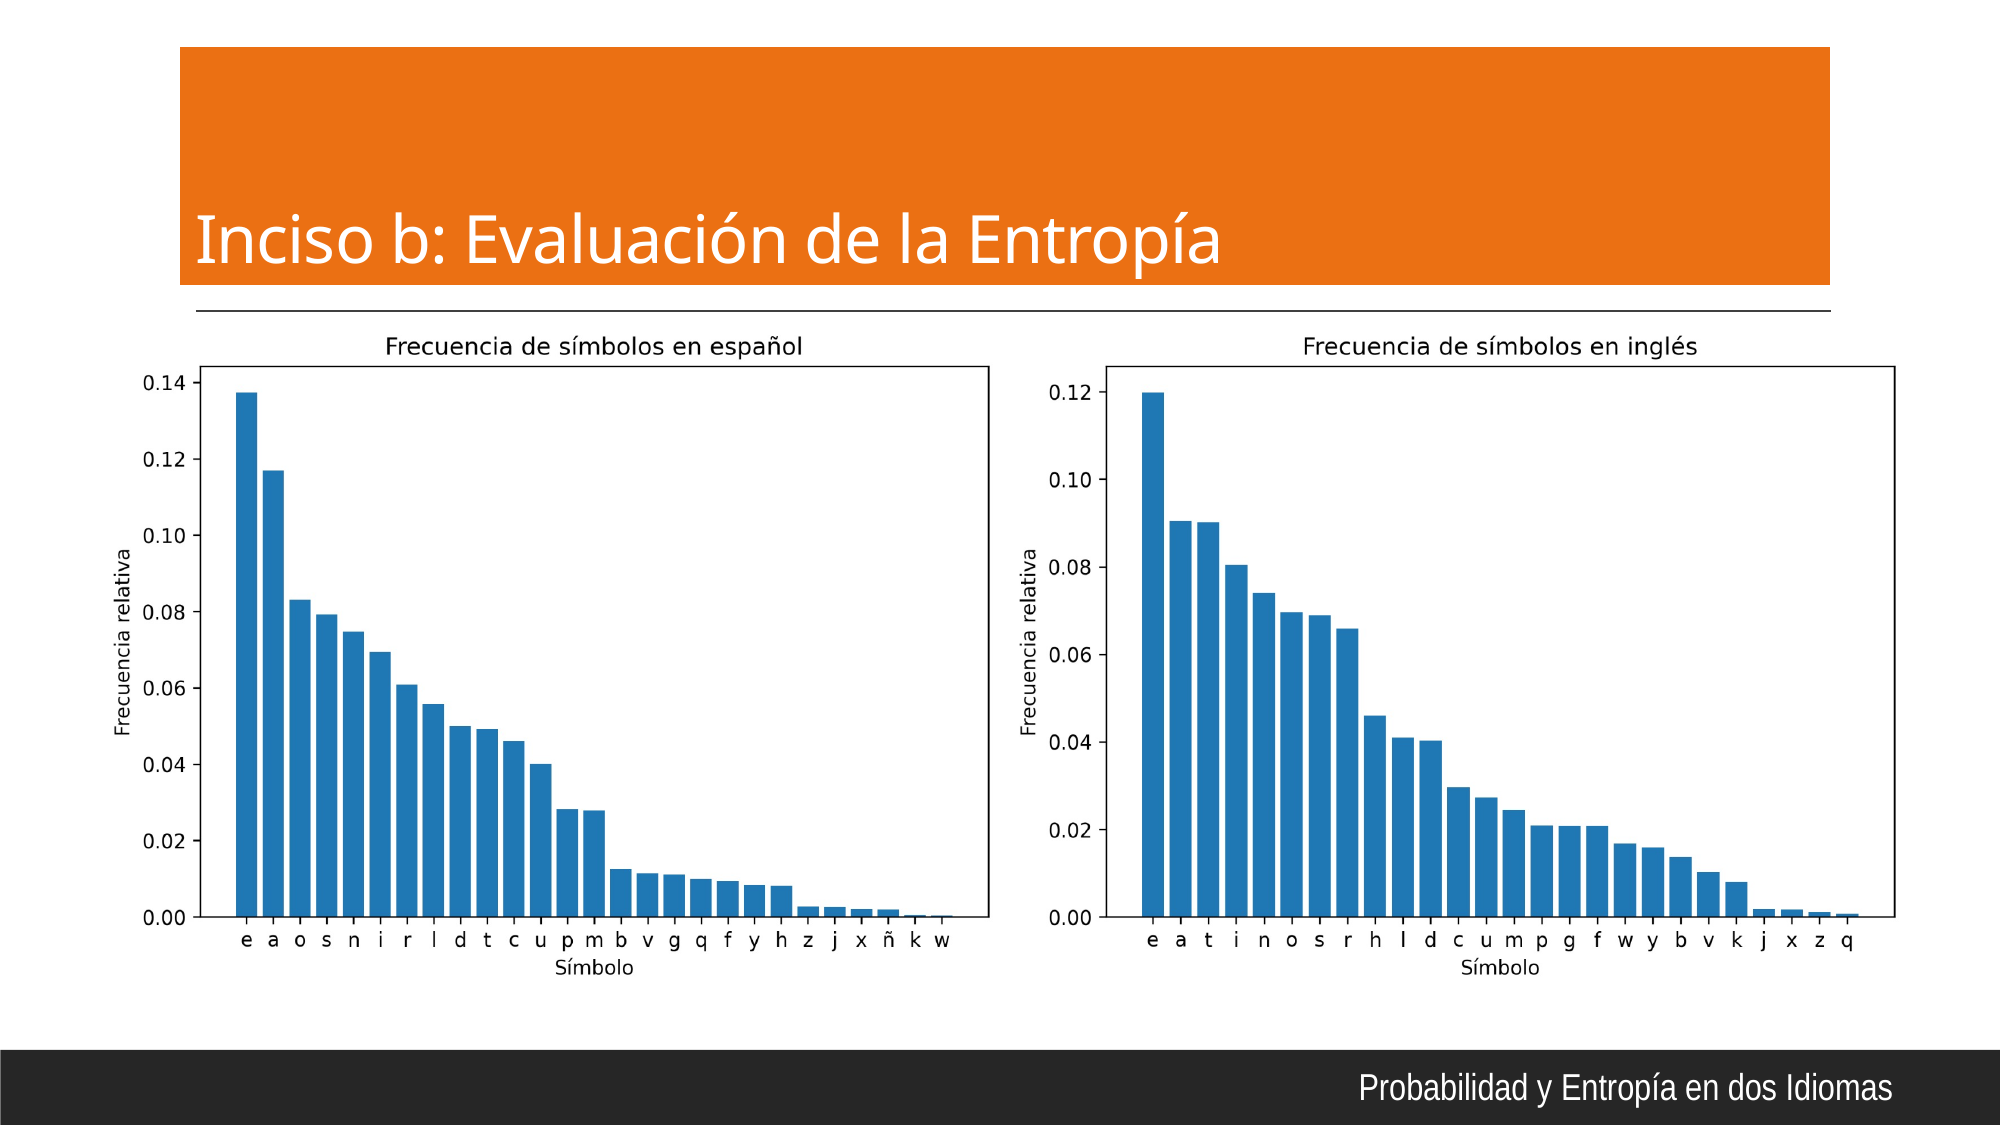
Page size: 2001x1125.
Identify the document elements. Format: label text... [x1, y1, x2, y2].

title Inciso b: Evaluación de la Entropía [180, 47, 1830, 285]
text_box Probabilidad y Entropía en dos Idiomas [1343, 1055, 1917, 1115]
picture [99, 321, 1003, 994]
picture [1004, 321, 1908, 994]
